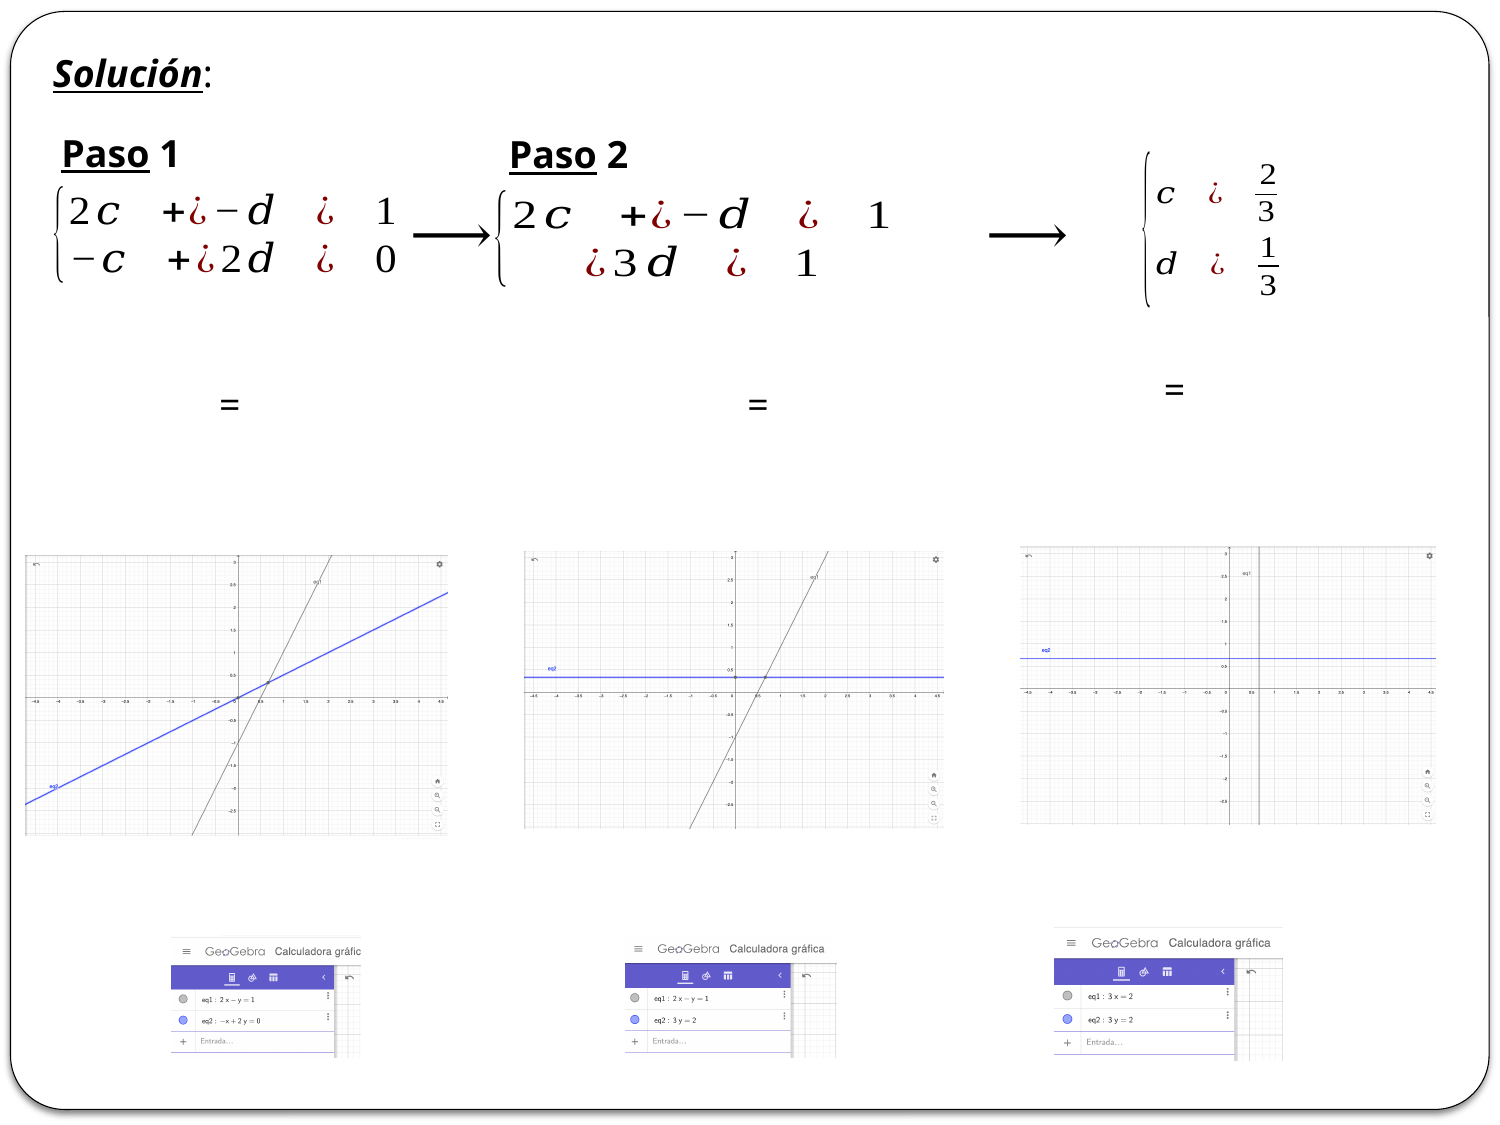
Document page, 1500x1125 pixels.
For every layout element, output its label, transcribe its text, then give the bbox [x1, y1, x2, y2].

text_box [52, 122, 1284, 310]
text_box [171, 927, 1284, 1061]
text_box Solución: [38, 42, 228, 103]
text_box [25, 546, 1436, 840]
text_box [82, 366, 1304, 476]
